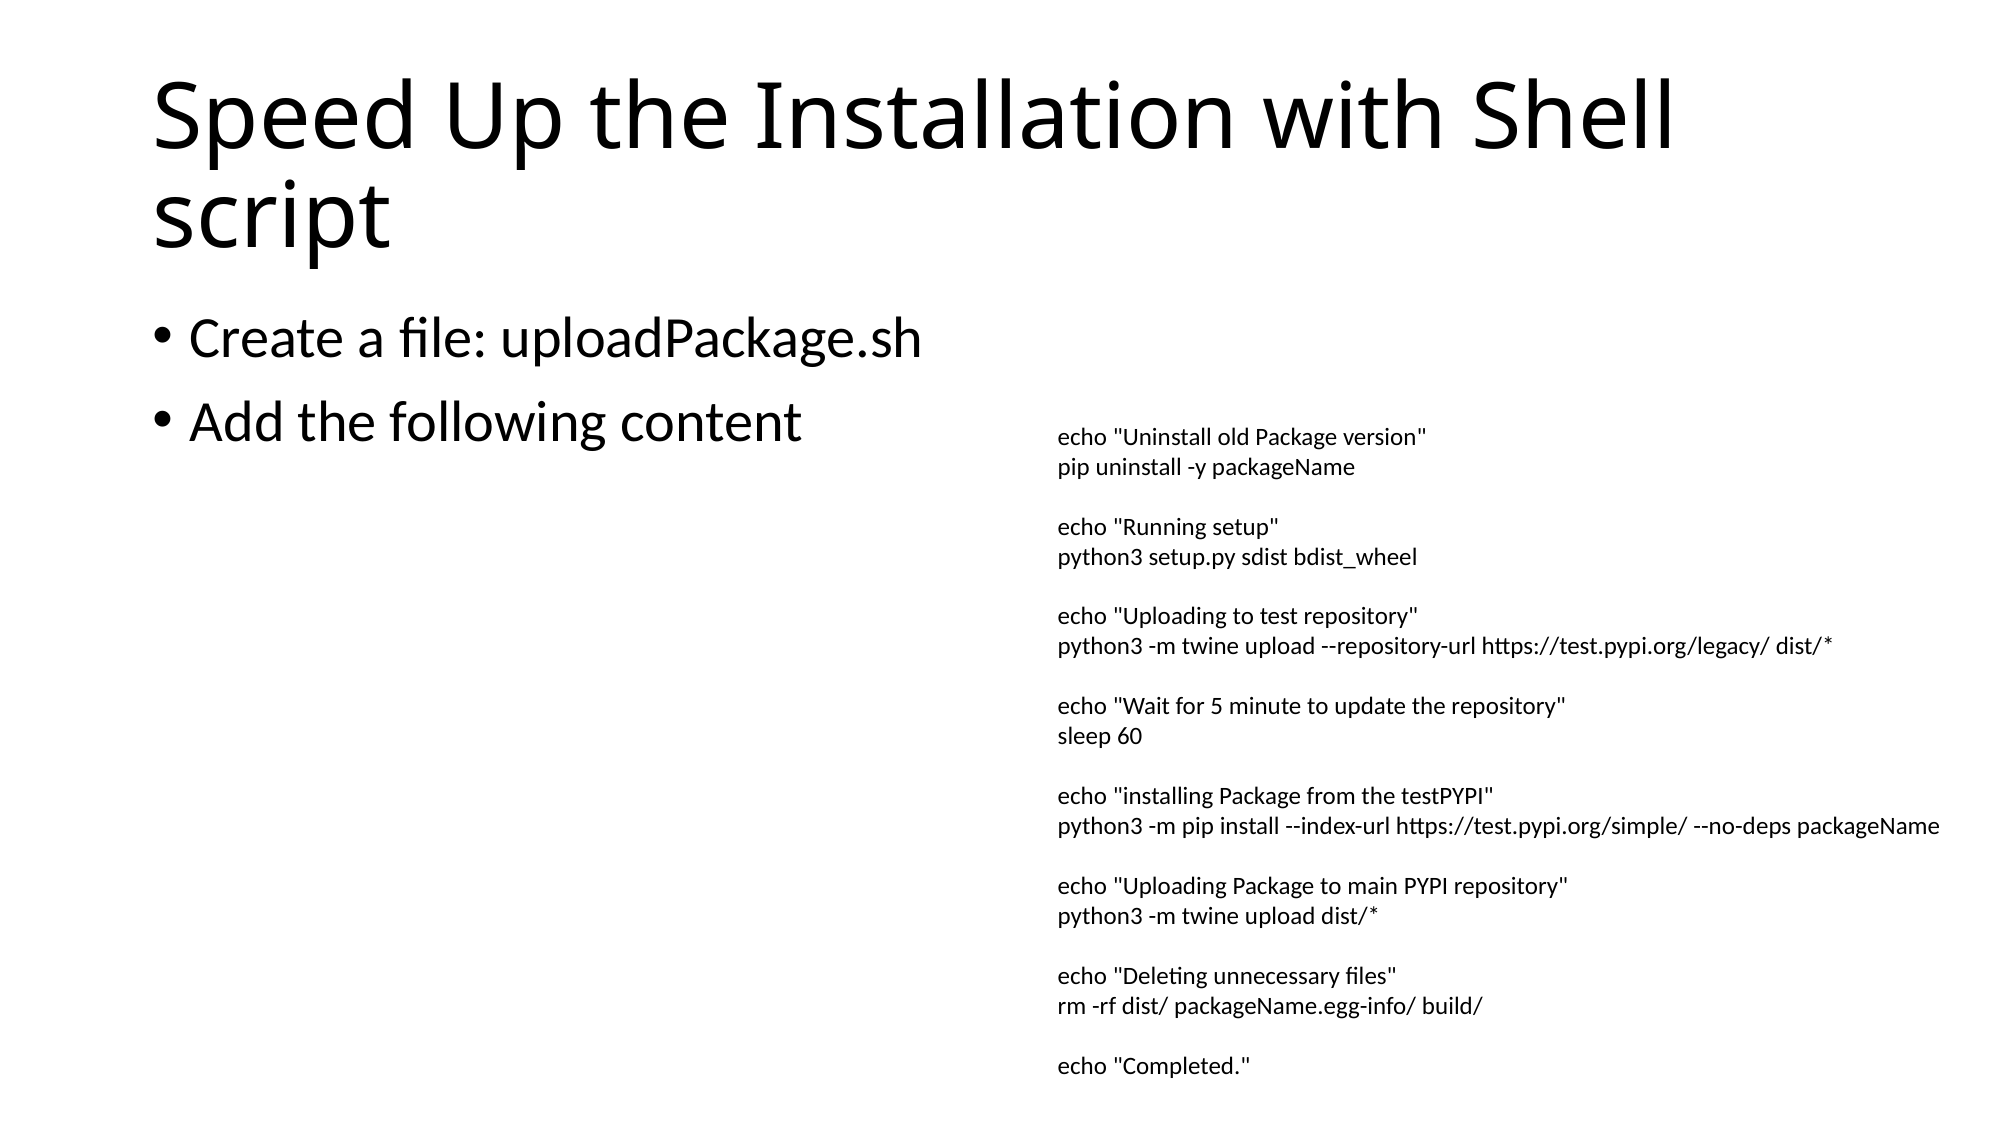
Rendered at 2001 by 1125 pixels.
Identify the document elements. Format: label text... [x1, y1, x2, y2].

text_box echo "Uninstall old Package version" pip uninstall -y packageName echo "Running setup" python3 setup.py sdist bdist_wheel echo "Uploading to test repository" python3 -m twine upload --repository-url https://test.pypi.org/legacy/ dist/* echo "Wait for 5 minute to update the repository" sleep 60 echo "installing Package from the testPYPI" python3 -m pip install --index-url https://test.pypi.org/simple/ --no-deps packageName echo "Uploading Package to main PYPI repository" python3 -m twine upload dist/* echo "Deleting unnecessary files" rm -rf dist/ packageName.egg-info/ build/ echo "Completed." [1042, 413, 2000, 1087]
title Speed Up the Installation with Shell script [137, 59, 1863, 278]
list Create a file: uploadPackage.sh Add the following content [137, 299, 1863, 1014]
